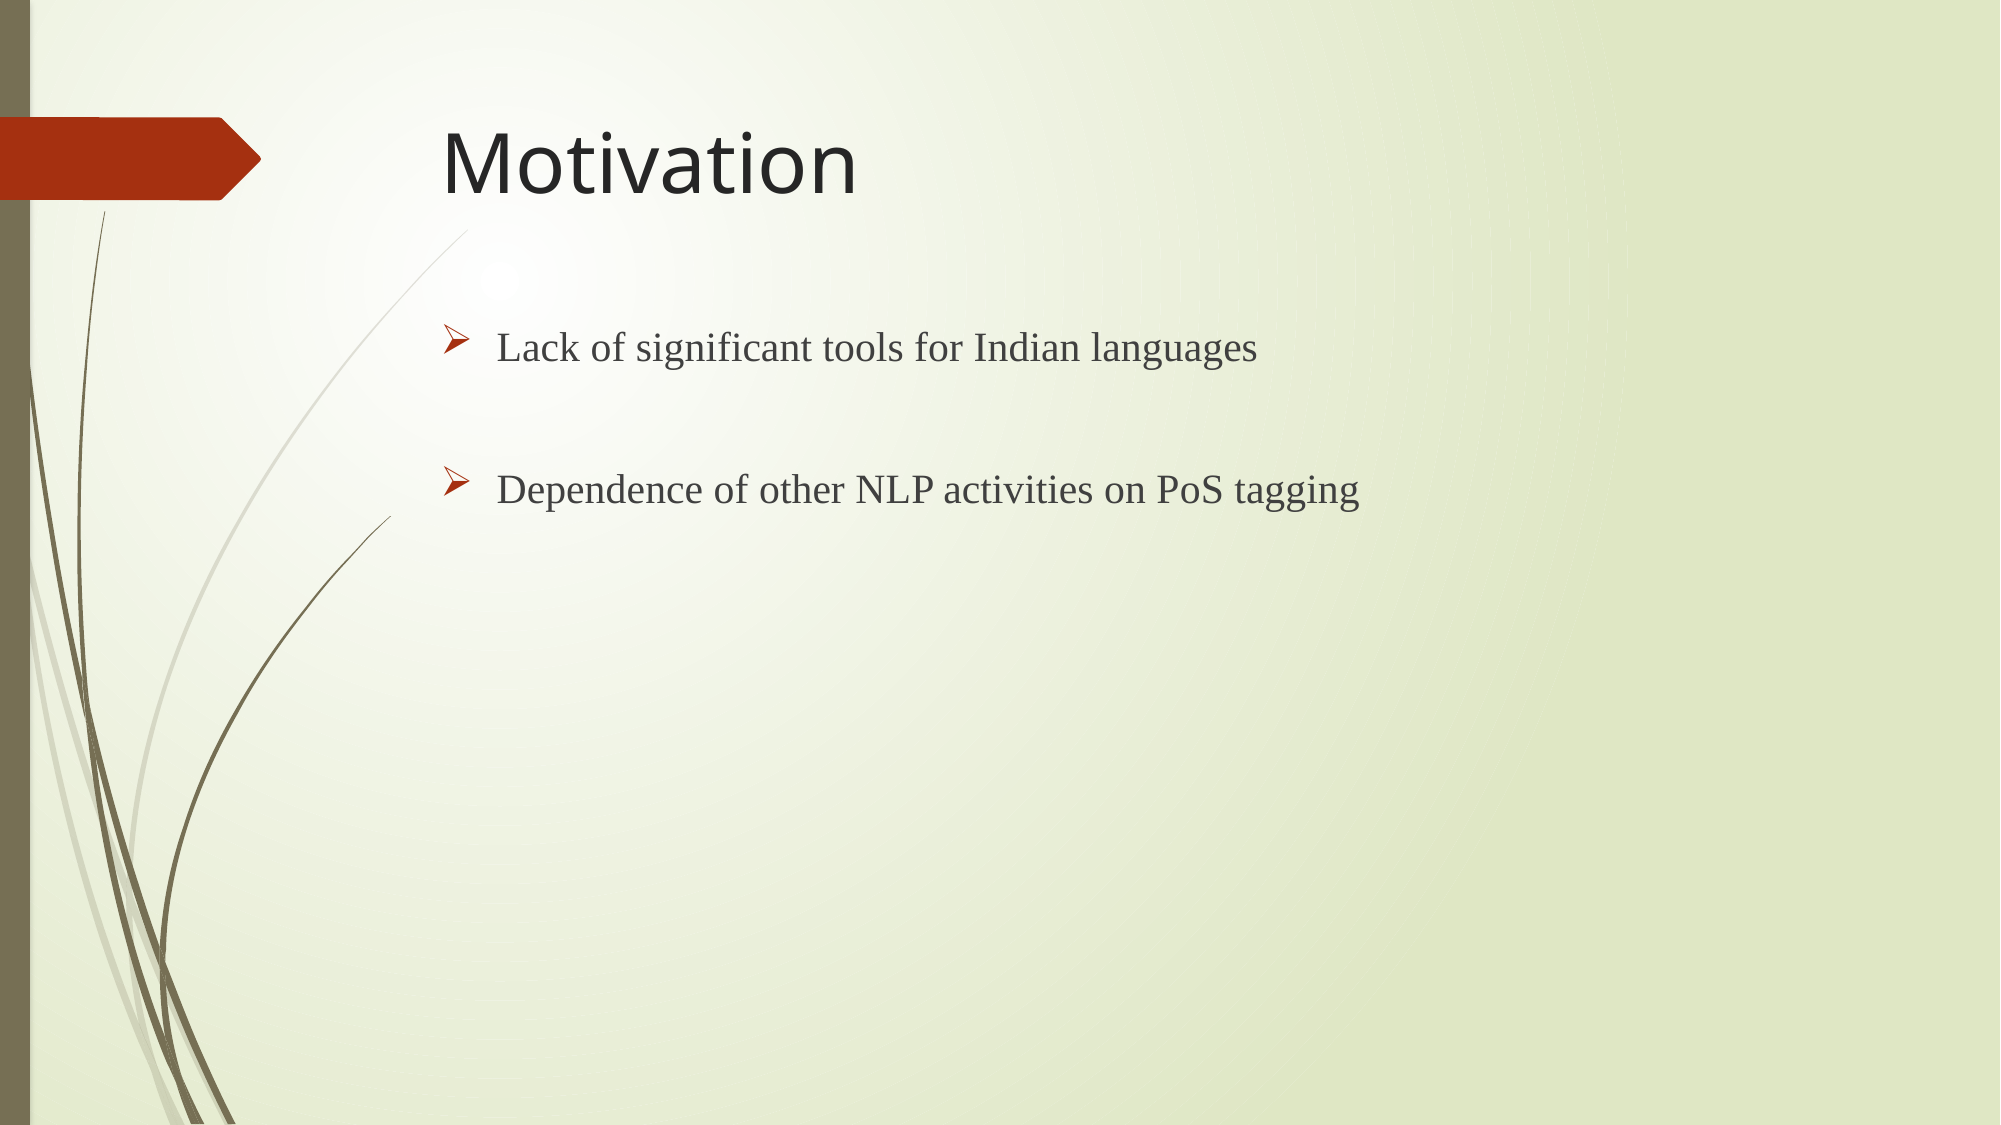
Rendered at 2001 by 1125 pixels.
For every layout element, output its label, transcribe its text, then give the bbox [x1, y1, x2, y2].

list Lack of significant tools for Indian languages Dependence of other NLP activities on PoS tagging [425, 312, 1888, 933]
title Motivation [425, 102, 1888, 312]
